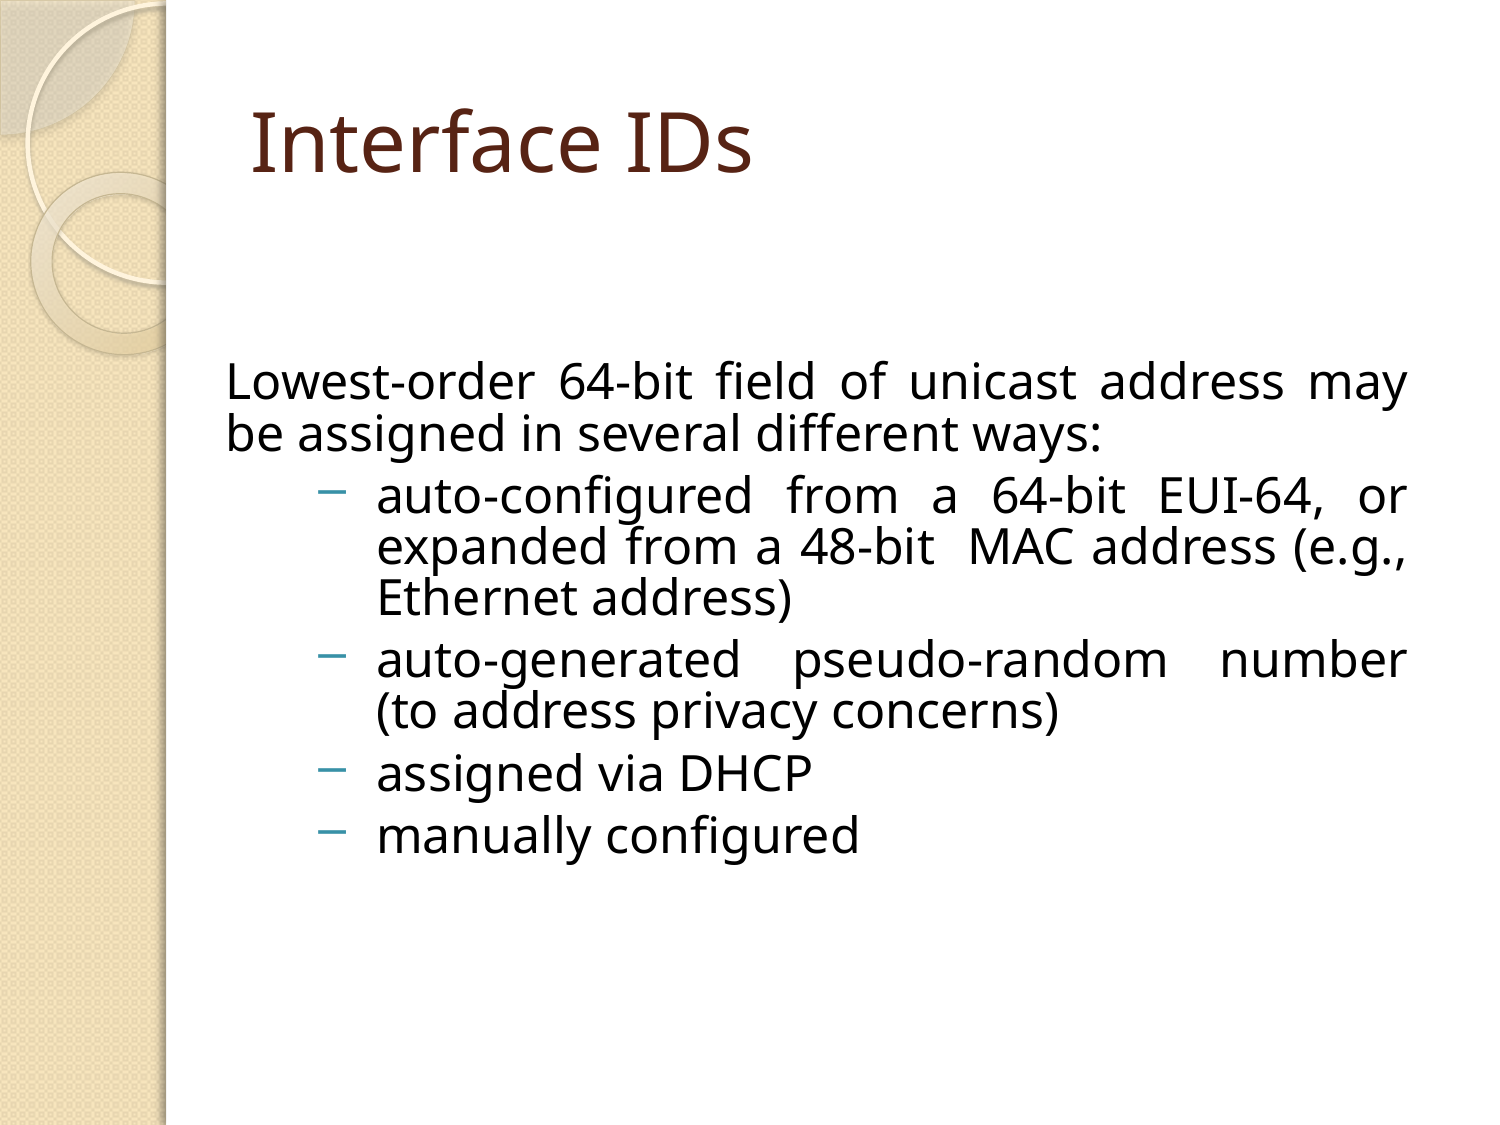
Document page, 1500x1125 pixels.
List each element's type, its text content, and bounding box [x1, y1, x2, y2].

title Interface IDs [235, 45, 1466, 233]
list Lowest-order 64-bit field of unicast address may be assigned in several different ways: auto-configured from a 64-bit EUI-64, or expanded from a 48-bit MAC address (e.g., Ethernet address) auto-generated pseudo-random number (to address privacy concerns) assigned via DHCP manually configured [210, 351, 1424, 880]
